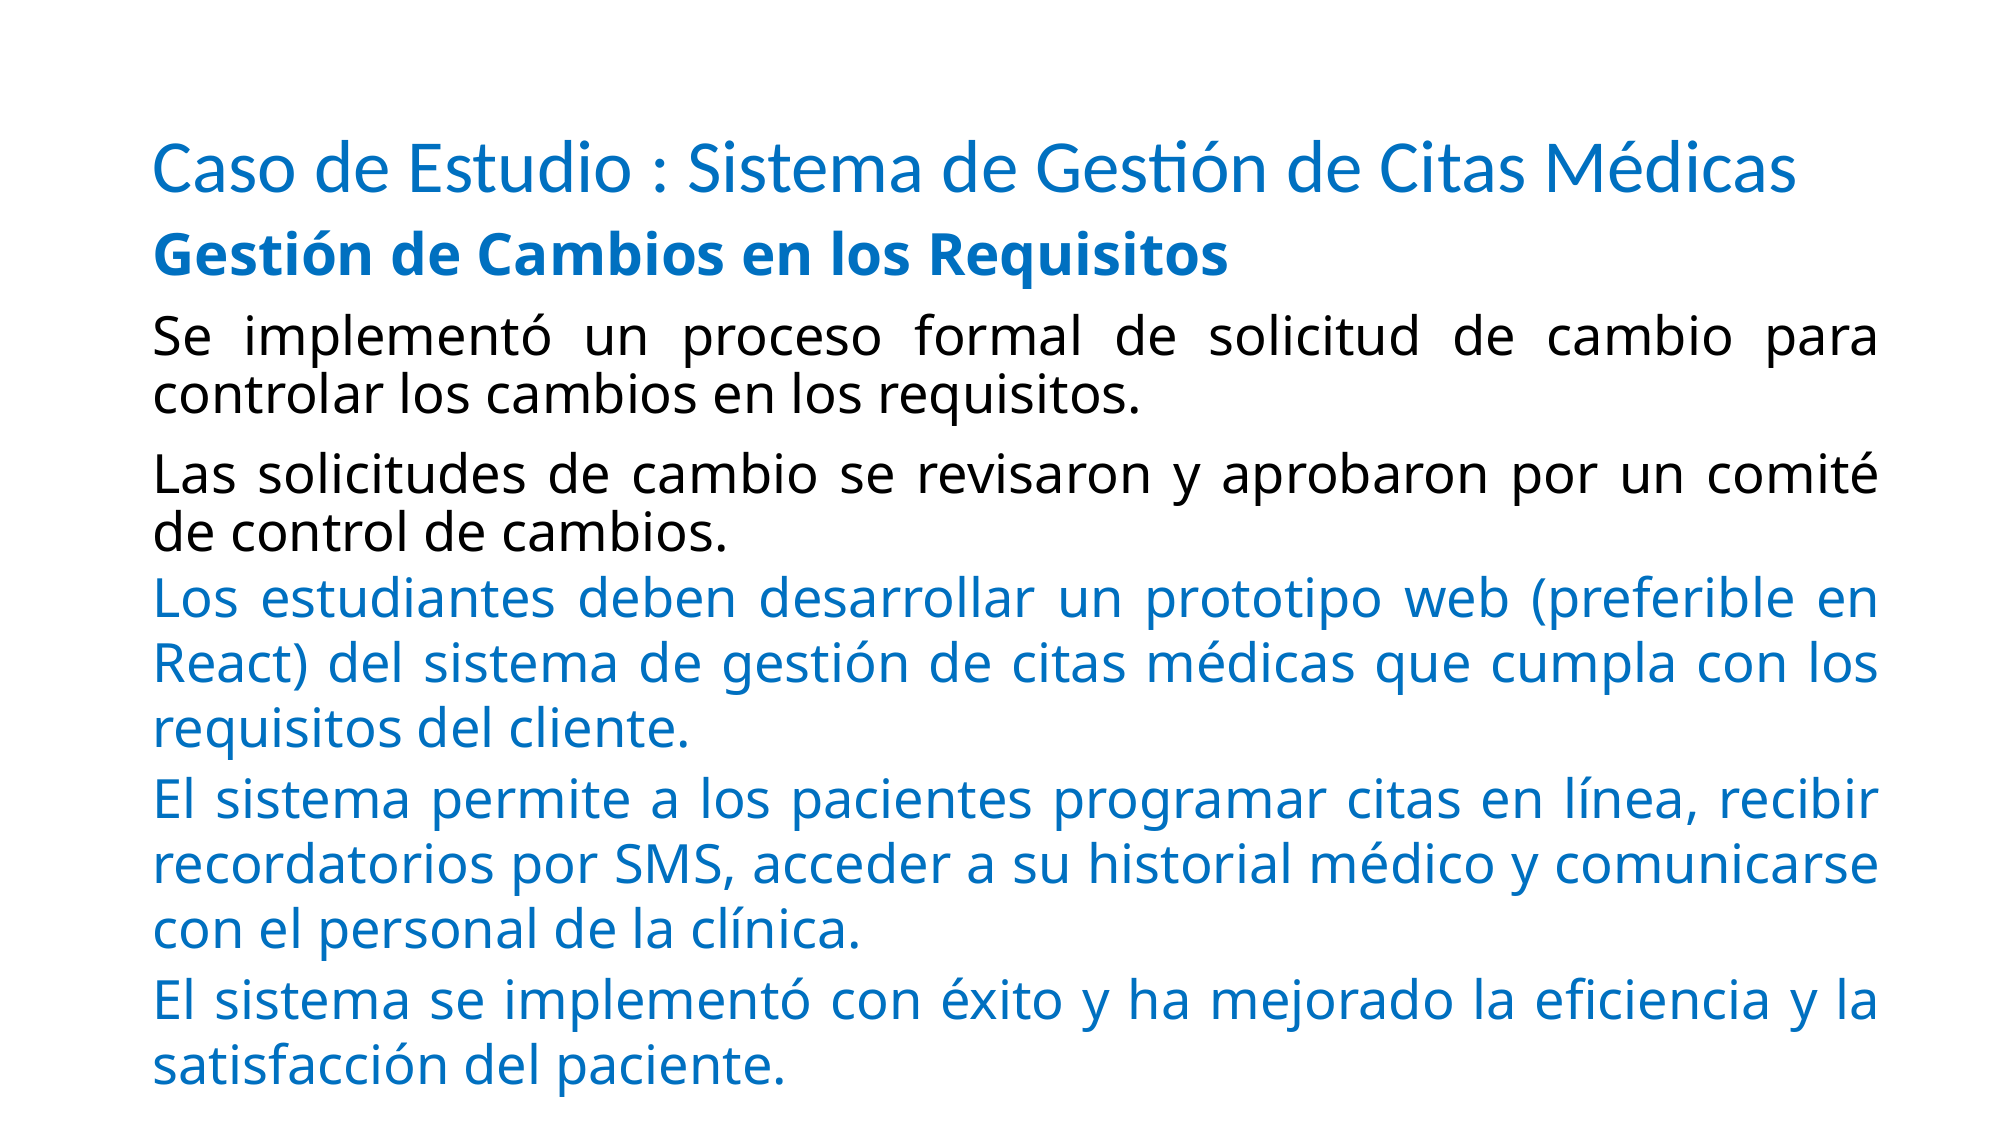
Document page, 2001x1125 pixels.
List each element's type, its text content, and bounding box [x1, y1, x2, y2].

list Gestión de Cambios en los Requisitos Se implementó un proceso formal de solicitud de cambio para controlar los cambios en los requisitos. Las solicitudes de cambio se revisaron y aprobaron por un comité de control de cambios. Los estudiantes deben desarrollar un prototipo web (preferible en React) del sistema de gestión de citas médicas que cumpla con los requisitos del cliente. El sistema permite a los pacientes programar citas en línea, recibir recordatorios por SMS, acceder a su historial médico y comunicarse con el personal de la clínica. El sistema se implementó con éxito y ha mejorado la eficiencia y la satisfacción del paciente. [137, 217, 1898, 1106]
title Caso de Estudio : Sistema de Gestión de Citas Médicas [137, 59, 2000, 278]
